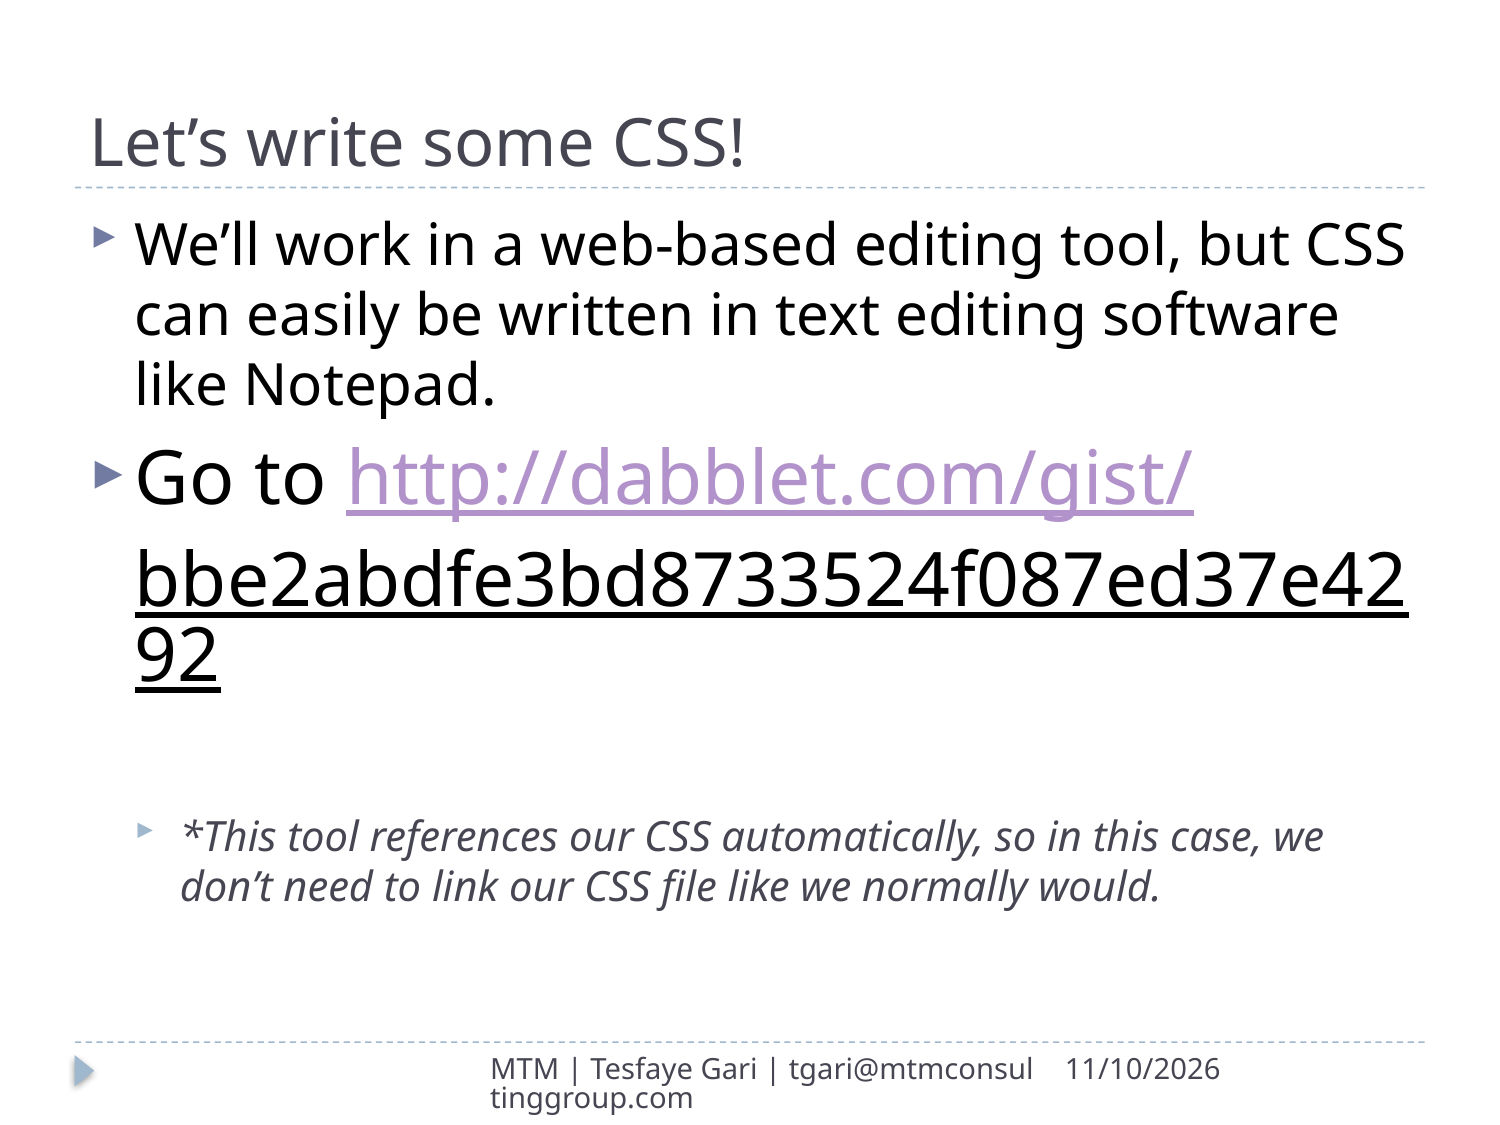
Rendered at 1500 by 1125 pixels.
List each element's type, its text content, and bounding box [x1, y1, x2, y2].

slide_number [1051, 1042, 1426, 1103]
title Let’s write some CSS! [75, 24, 1425, 188]
list We’ll work in a web-based editing tool, but CSS can easily be written in text editing software like Notepad. Go to http://dabblet.com/gist/bbe2abdfe3bd8733524f087ed37e4292 *This tool references our CSS automatically, so in this case, we don’t need to link our CSS file like we normally would. [75, 200, 1425, 1010]
footer MTM | Tesfaye Gari | tgari@mtmconsultinggroup.com [475, 1042, 1051, 1103]
